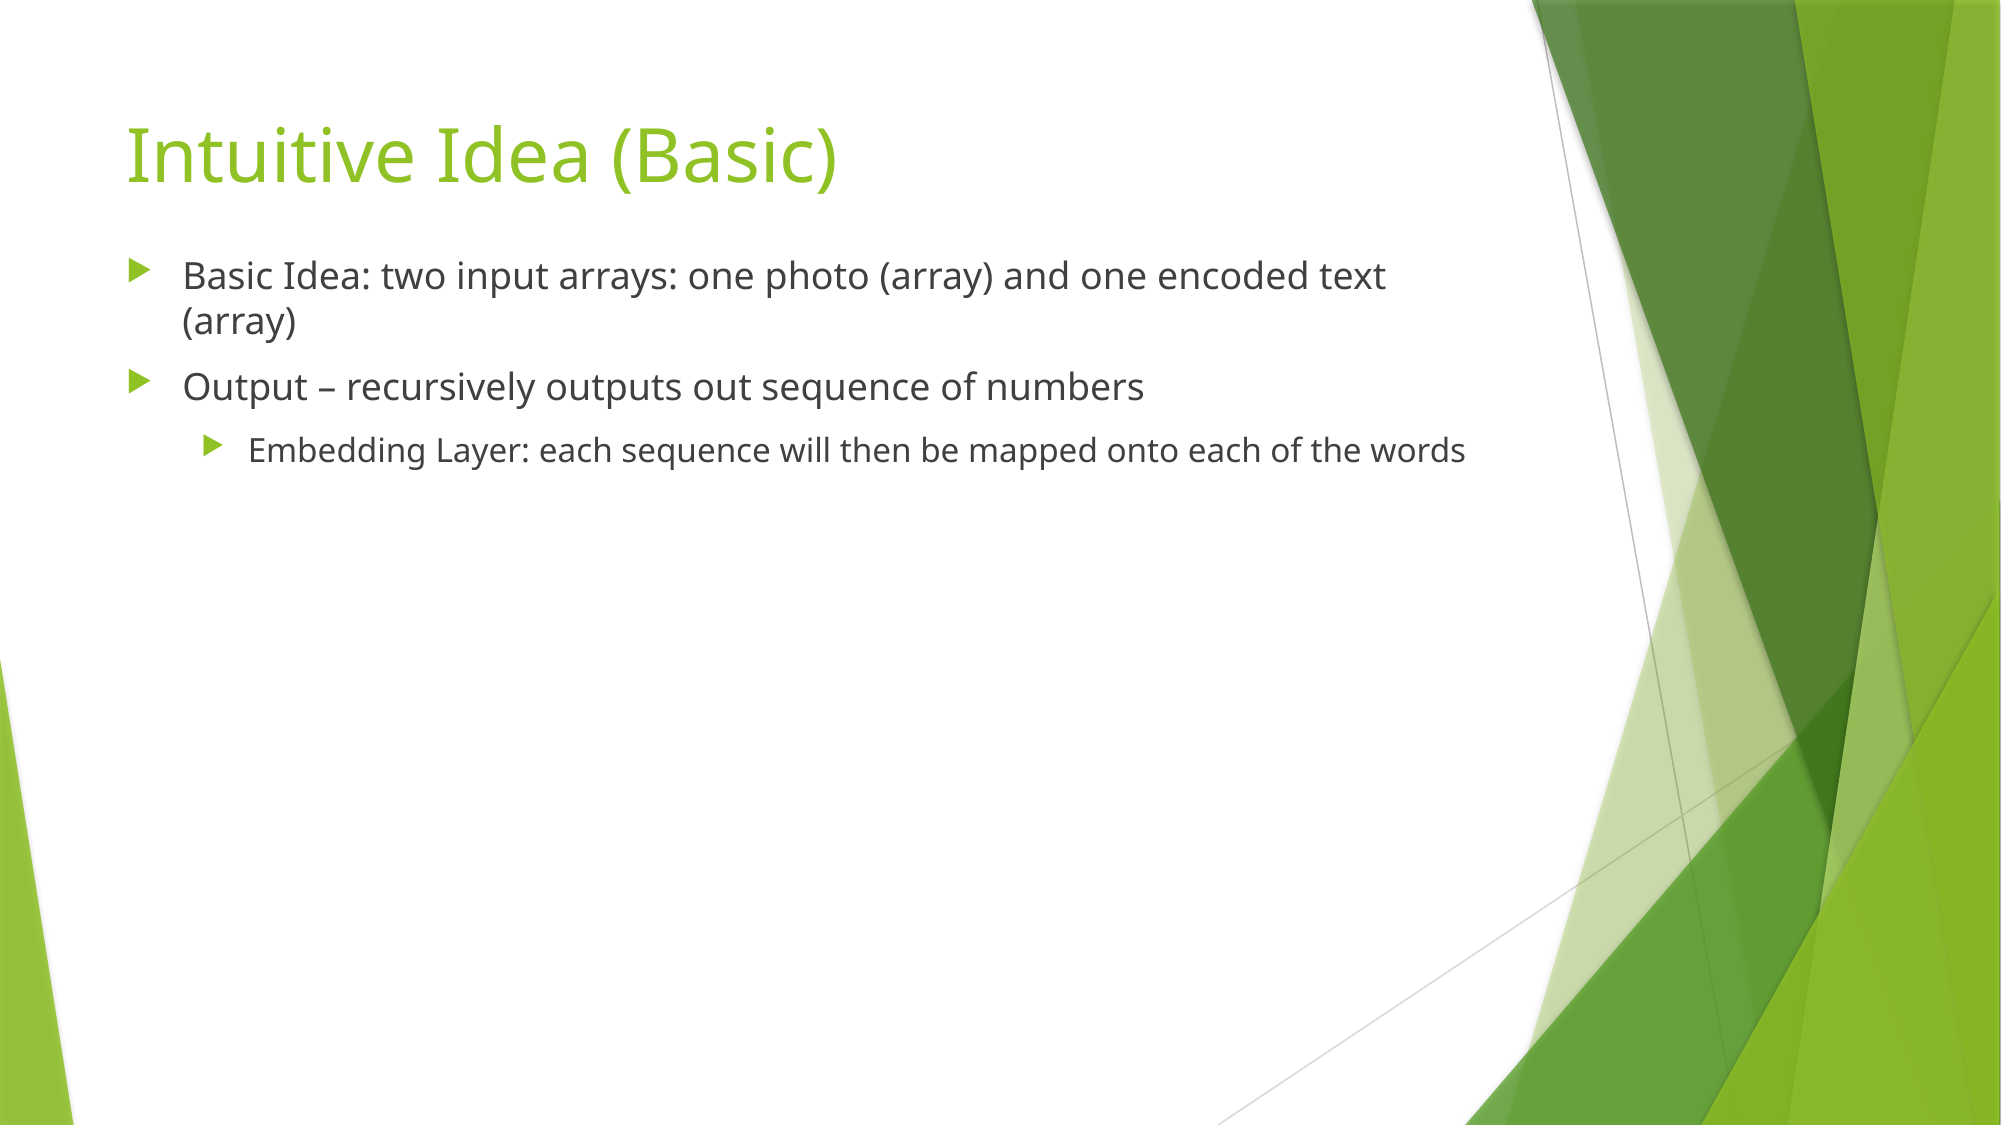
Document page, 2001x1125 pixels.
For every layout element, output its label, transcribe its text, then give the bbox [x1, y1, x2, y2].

title Intuitive Idea (Basic) [111, 99, 1522, 244]
list Basic Idea: two input arrays: one photo (array) and one encoded text (array) Output – recursively outputs out sequence of numbers Embedding Layer: each sequence will then be mapped onto each of the words [111, 244, 1522, 882]
